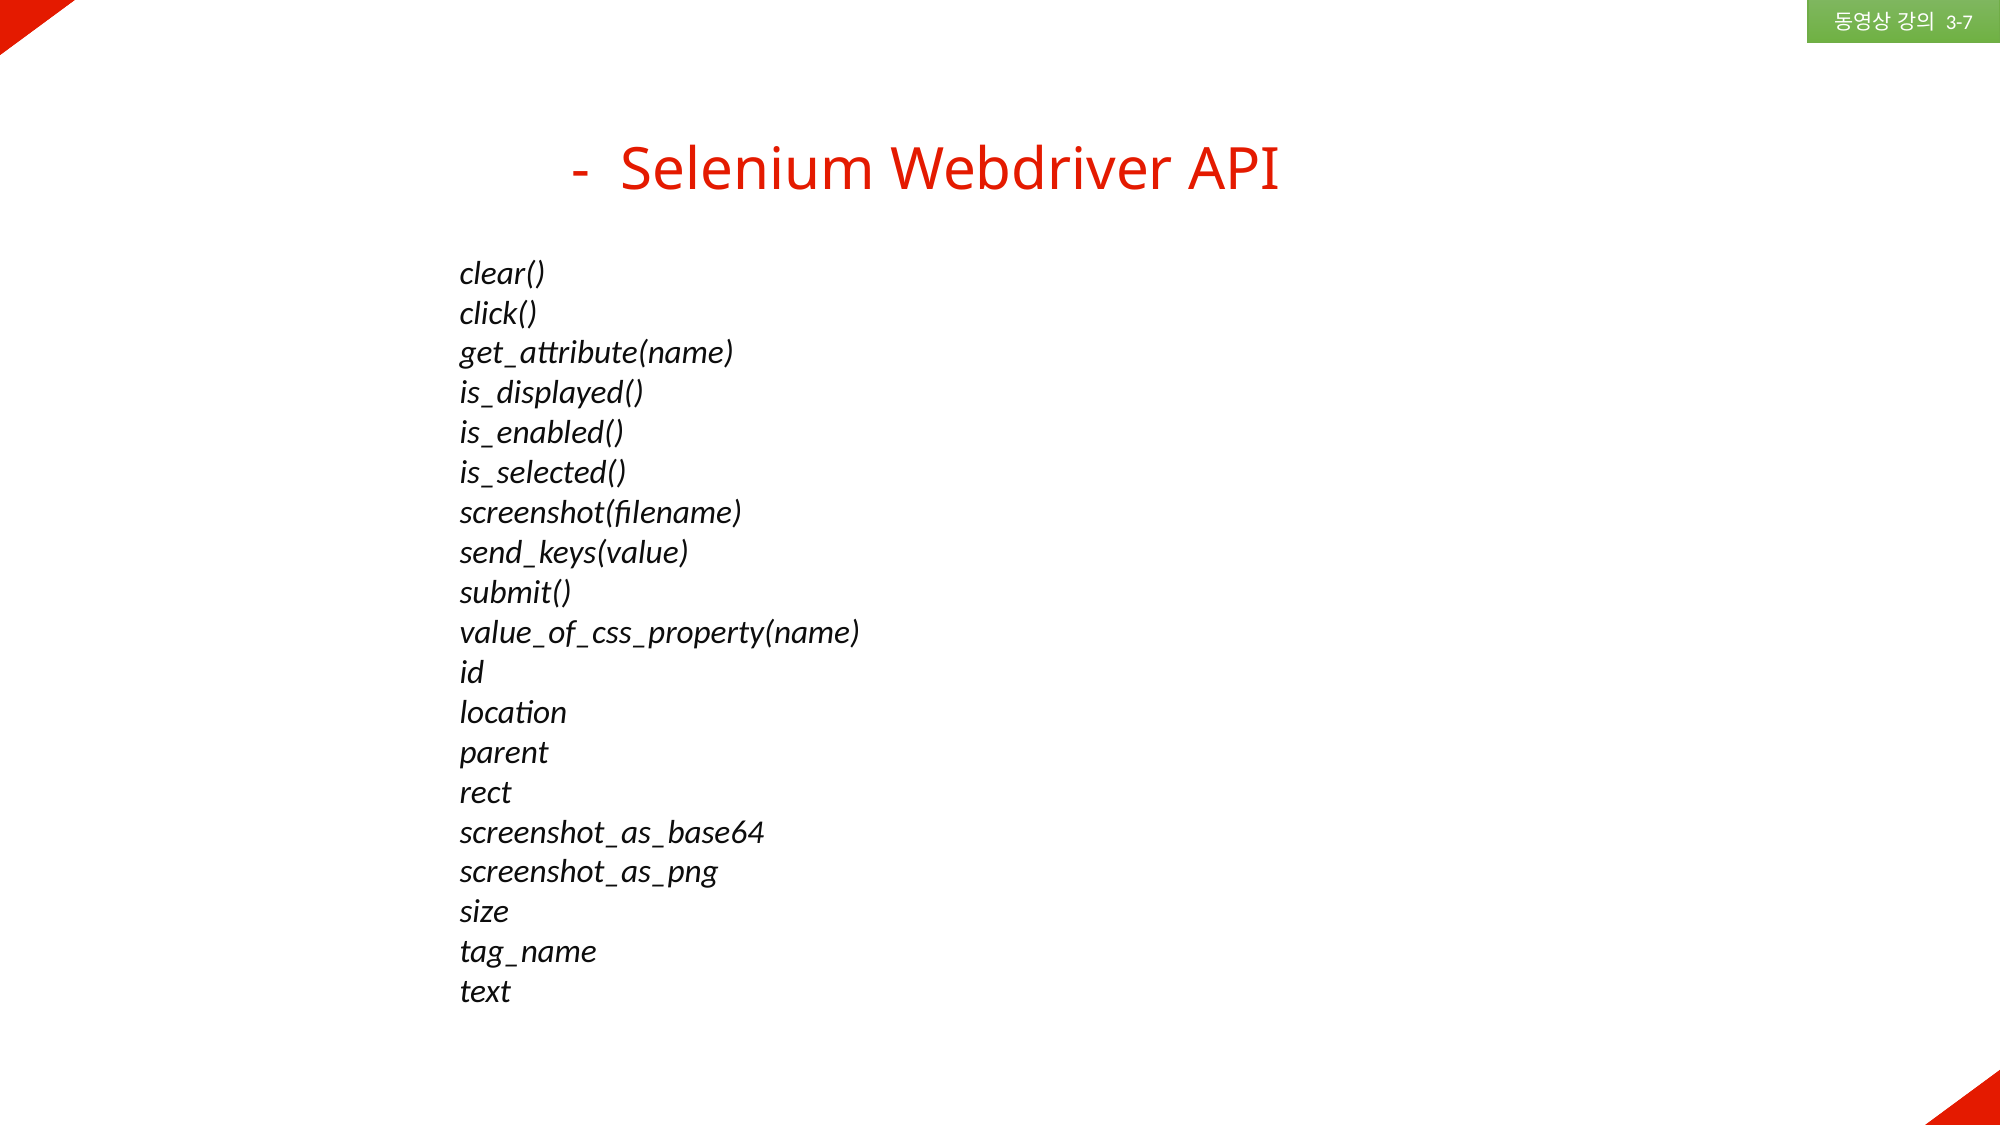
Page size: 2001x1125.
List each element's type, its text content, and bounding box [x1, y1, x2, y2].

text_box 동영상 강의 3-7 [1807, 0, 2000, 43]
text_box - Selenium Webdriver API [557, 131, 1393, 202]
text_box clear() click() get_attribute(name) is_displayed() is_enabled() is_selected() screenshot(filename) send_keys(value) submit() value_of_css_property(name) id location parent rect screenshot_as_base64 screenshot_as_png size tag_name text [444, 243, 1733, 1017]
